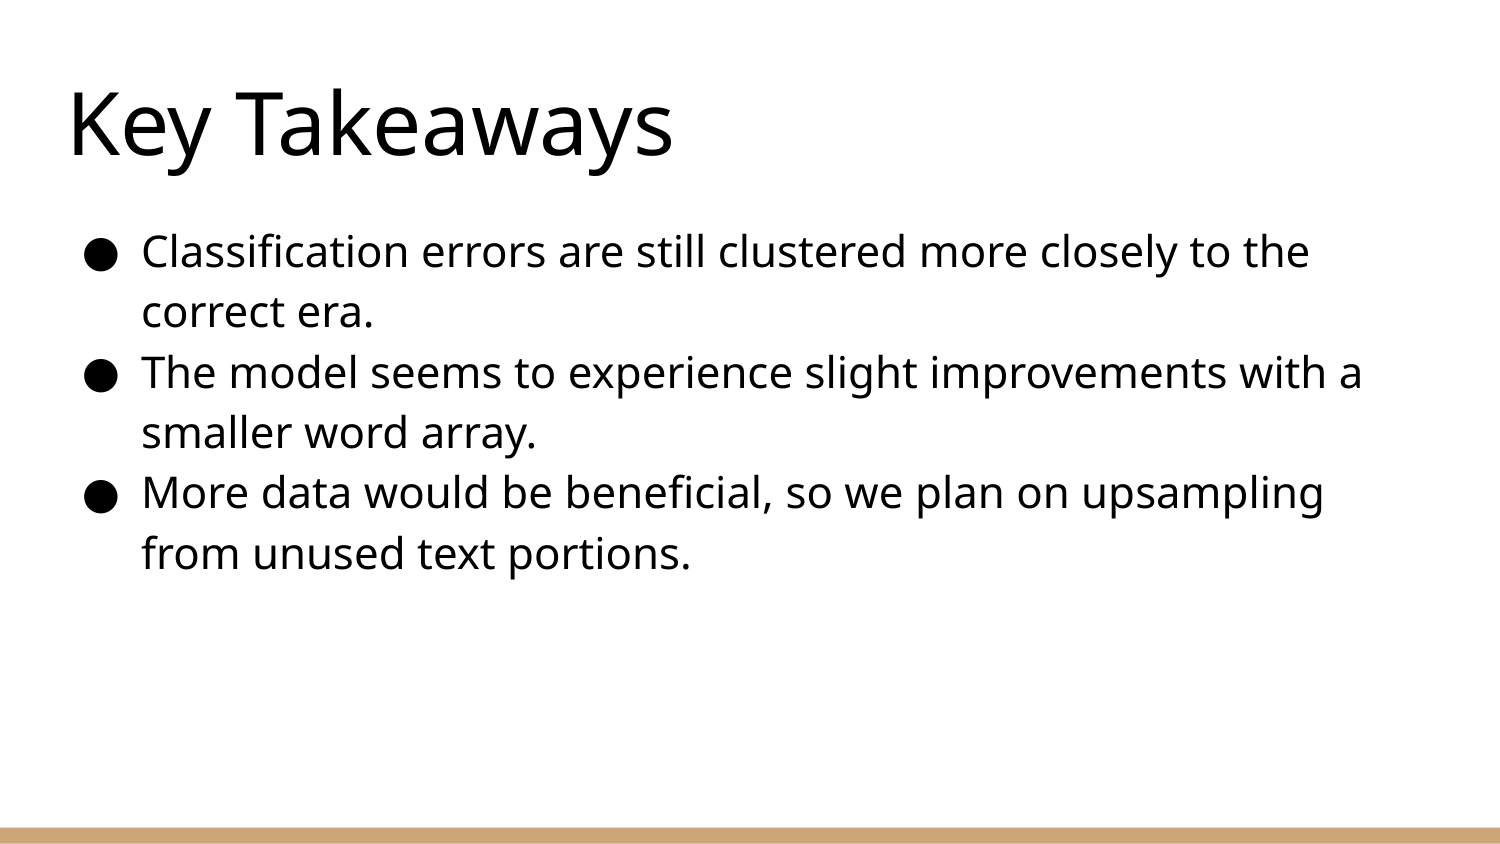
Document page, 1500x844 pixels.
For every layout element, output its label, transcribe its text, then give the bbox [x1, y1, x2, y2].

list Classification errors are still clustered more closely to the correct era. The model seems to experience slight improvements with a smaller word array. More data would be beneficial, so we plan on upsampling from unused text portions. [51, 200, 1449, 752]
title Key Takeaways [51, 51, 1449, 189]
